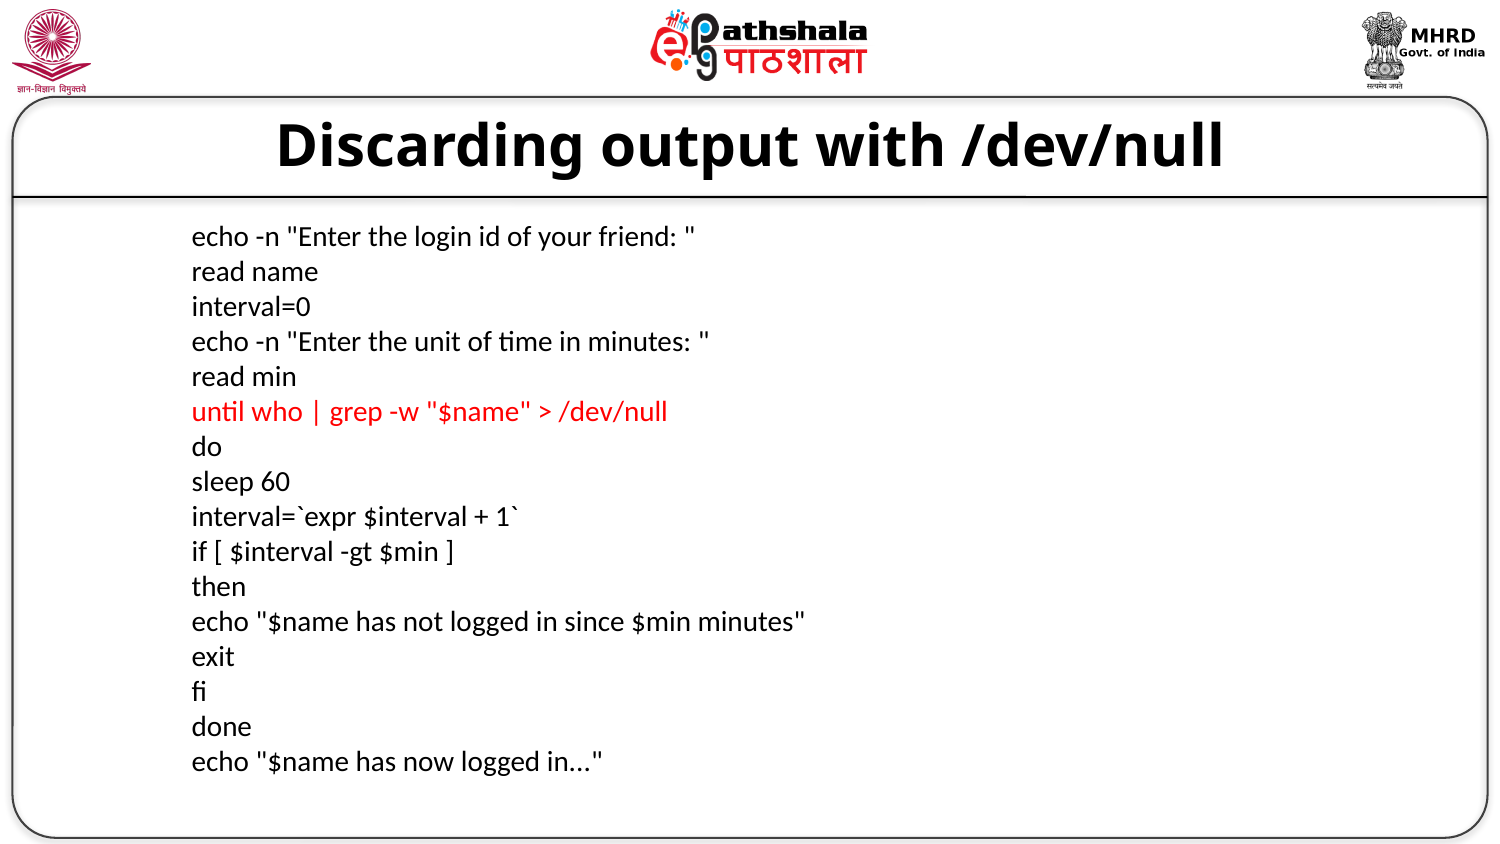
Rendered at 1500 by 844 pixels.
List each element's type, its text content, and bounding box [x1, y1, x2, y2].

picture [12, 9, 92, 95]
picture [649, 9, 876, 82]
text_box [92, 96, 1360, 101]
picture [1361, 6, 1488, 94]
text_box [11, 204, 1489, 839]
text_box echo -n "Enter the login id of your friend: " read name interval=0 echo -n "Enter the unit of time in minutes: " read min until who | grep -w "$name" > /dev/null do sleep 60 interval=`expr $interval + 1` if [ $interval -gt $min ] then echo "$name has not logged in since $min minutes" exit fi done echo "$name has now logged in..." [176, 210, 1302, 820]
text_box Discarding output with /dev/null [12, 101, 1488, 186]
text_box [11, 135, 1489, 197]
